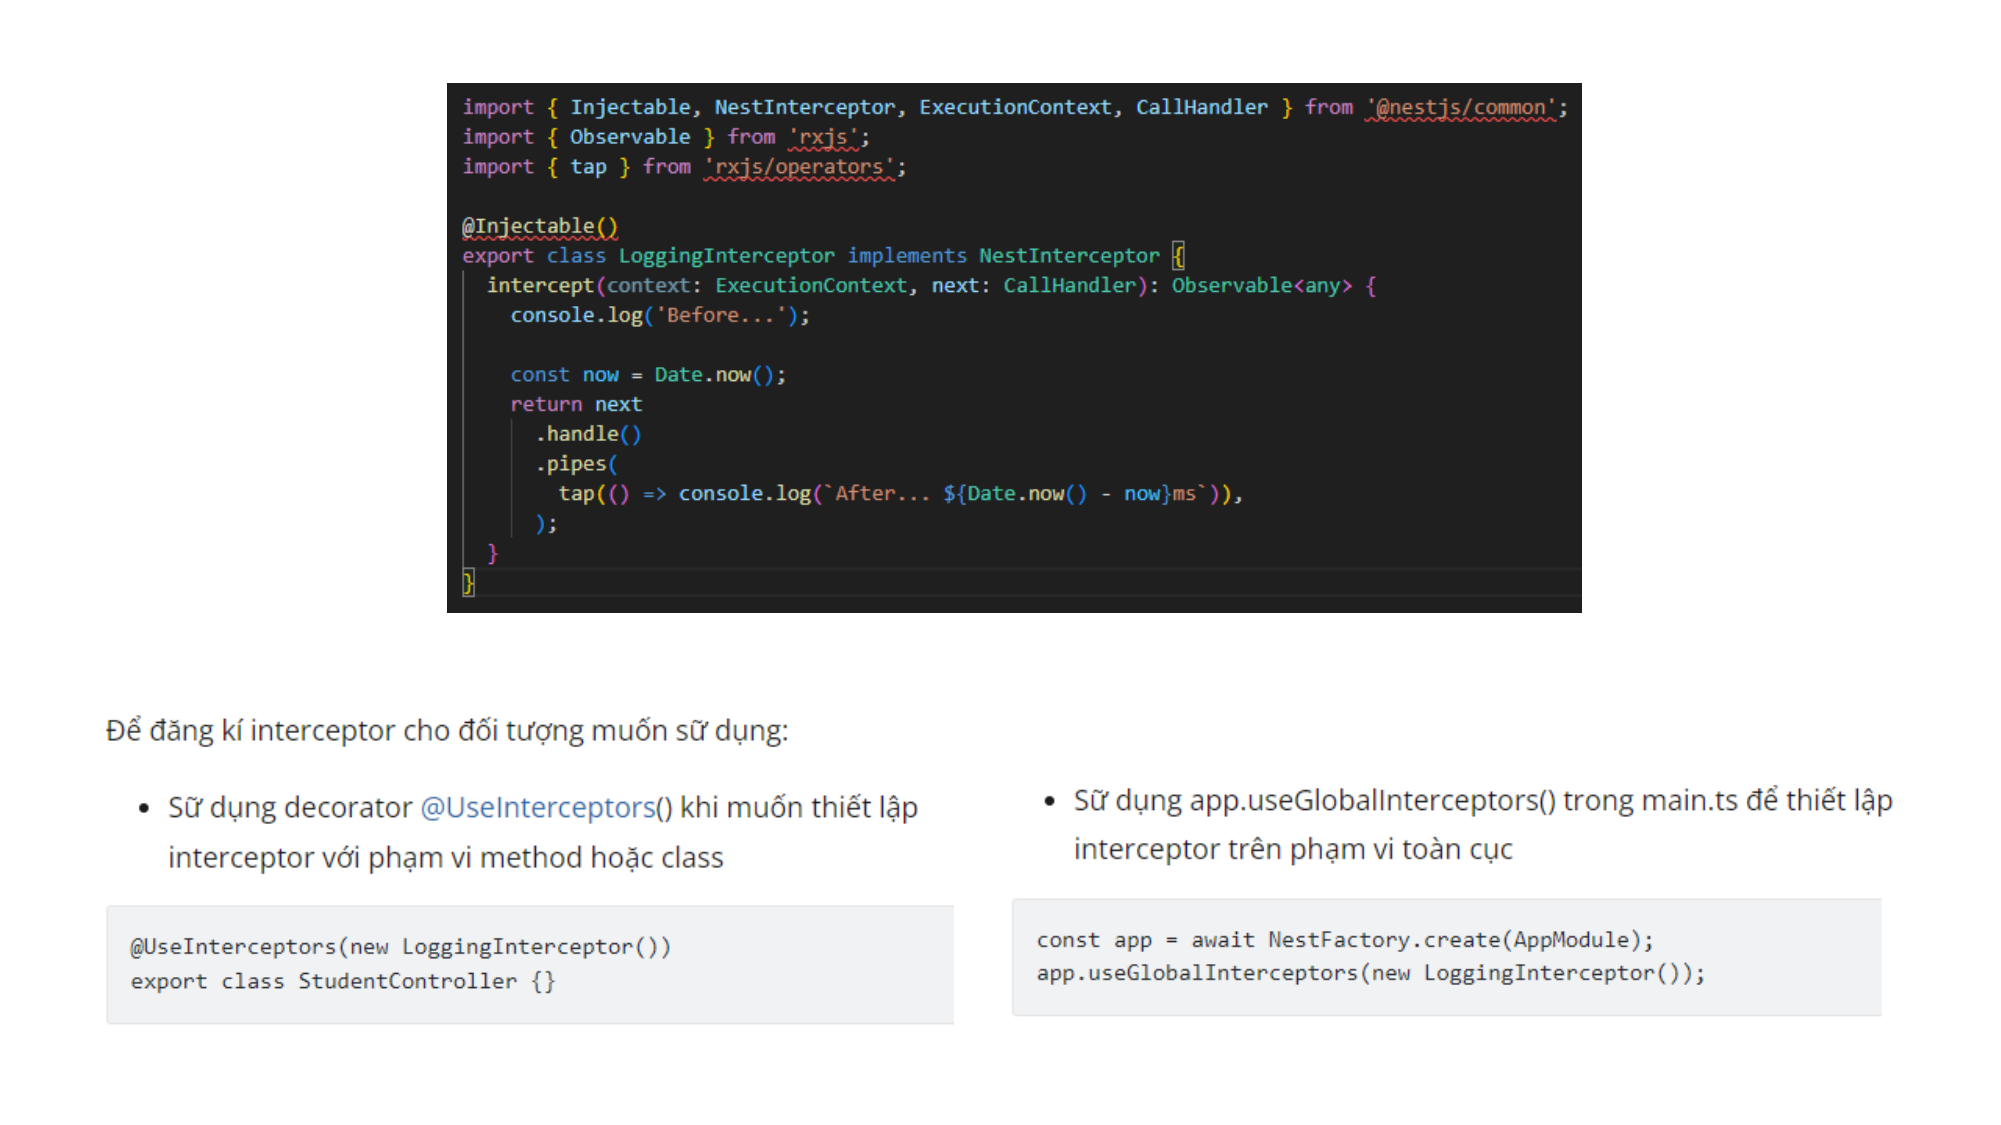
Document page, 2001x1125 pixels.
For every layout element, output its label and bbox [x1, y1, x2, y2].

picture [992, 776, 1907, 1029]
picture [447, 83, 1582, 614]
picture [91, 700, 954, 1042]
